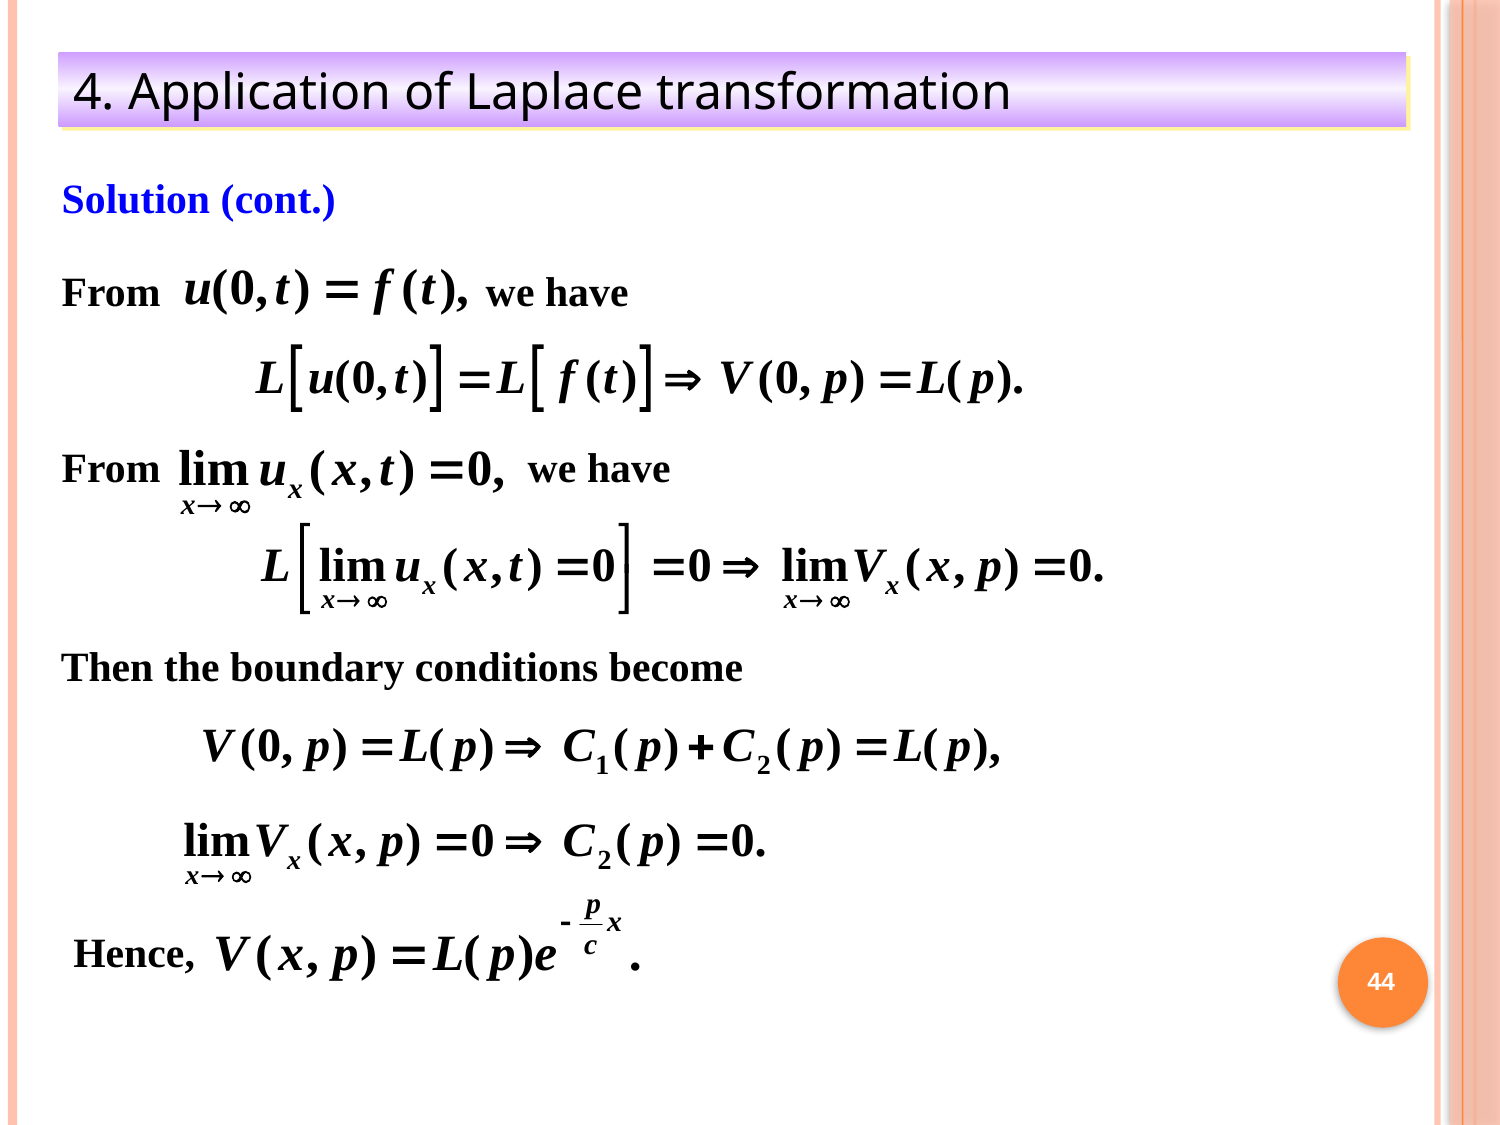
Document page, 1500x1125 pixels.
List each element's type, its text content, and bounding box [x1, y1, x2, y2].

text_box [46, 433, 1114, 622]
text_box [45, 632, 1372, 786]
text_box Solution (cont.) [46, 164, 528, 229]
text_box 4. Application of Laplace transformation [58, 52, 1407, 127]
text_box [58, 880, 650, 992]
slide_number 44 [1331, 937, 1432, 1023]
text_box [175, 807, 777, 897]
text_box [46, 257, 1032, 423]
